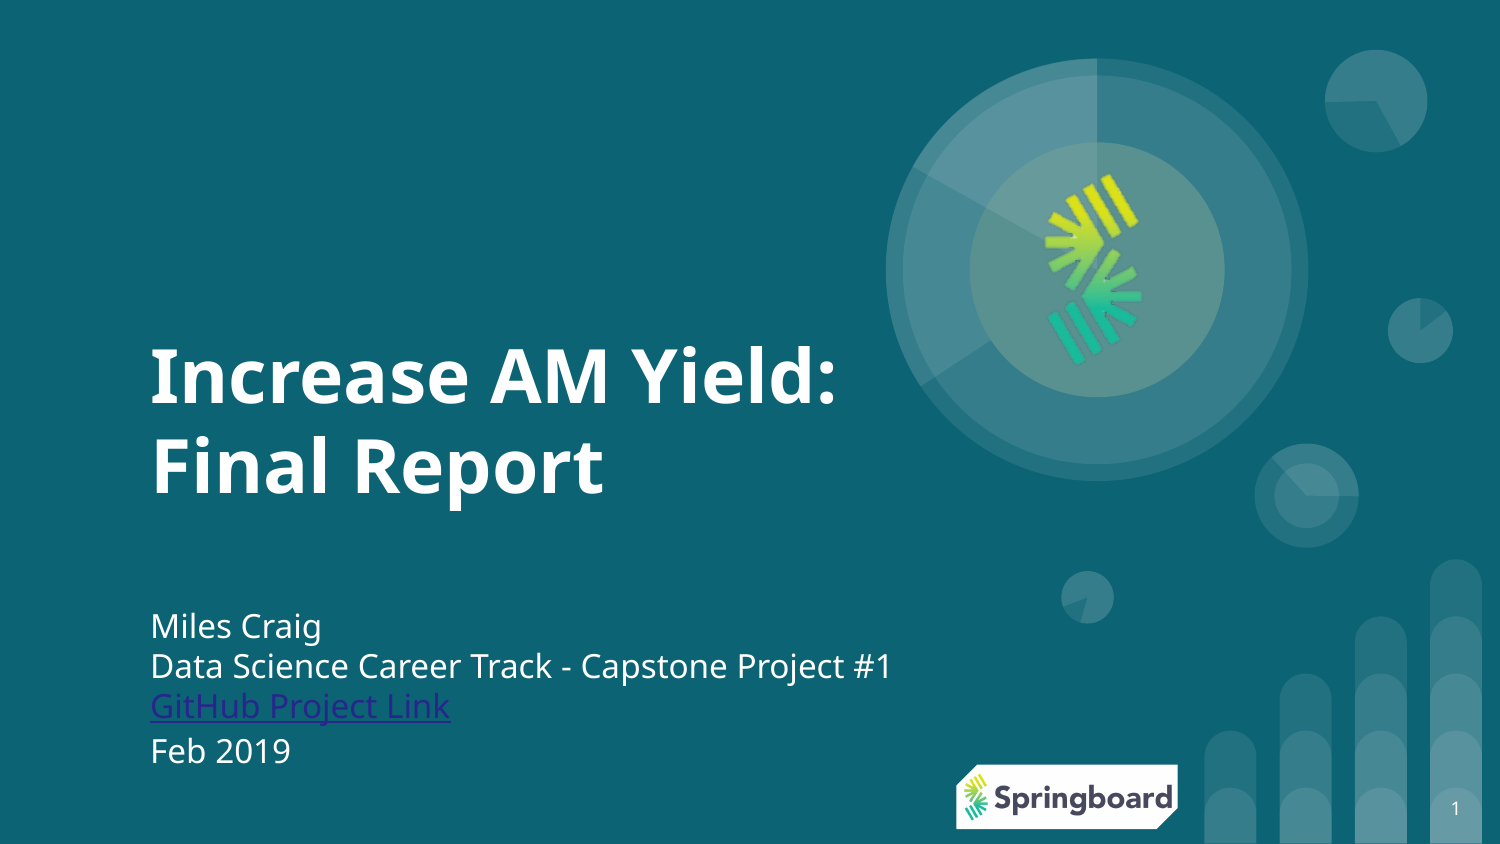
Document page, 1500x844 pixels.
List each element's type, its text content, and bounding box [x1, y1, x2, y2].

picture [956, 764, 1178, 830]
slide_number ‹#› [1386, 777, 1477, 842]
title Increase AM Yield: Final Report [135, 264, 889, 572]
picture [975, 149, 1217, 391]
subtitle Miles Craig Data Science Career Track - Capstone Project #1 GitHub Project Link Feb 2019 [135, 589, 920, 793]
